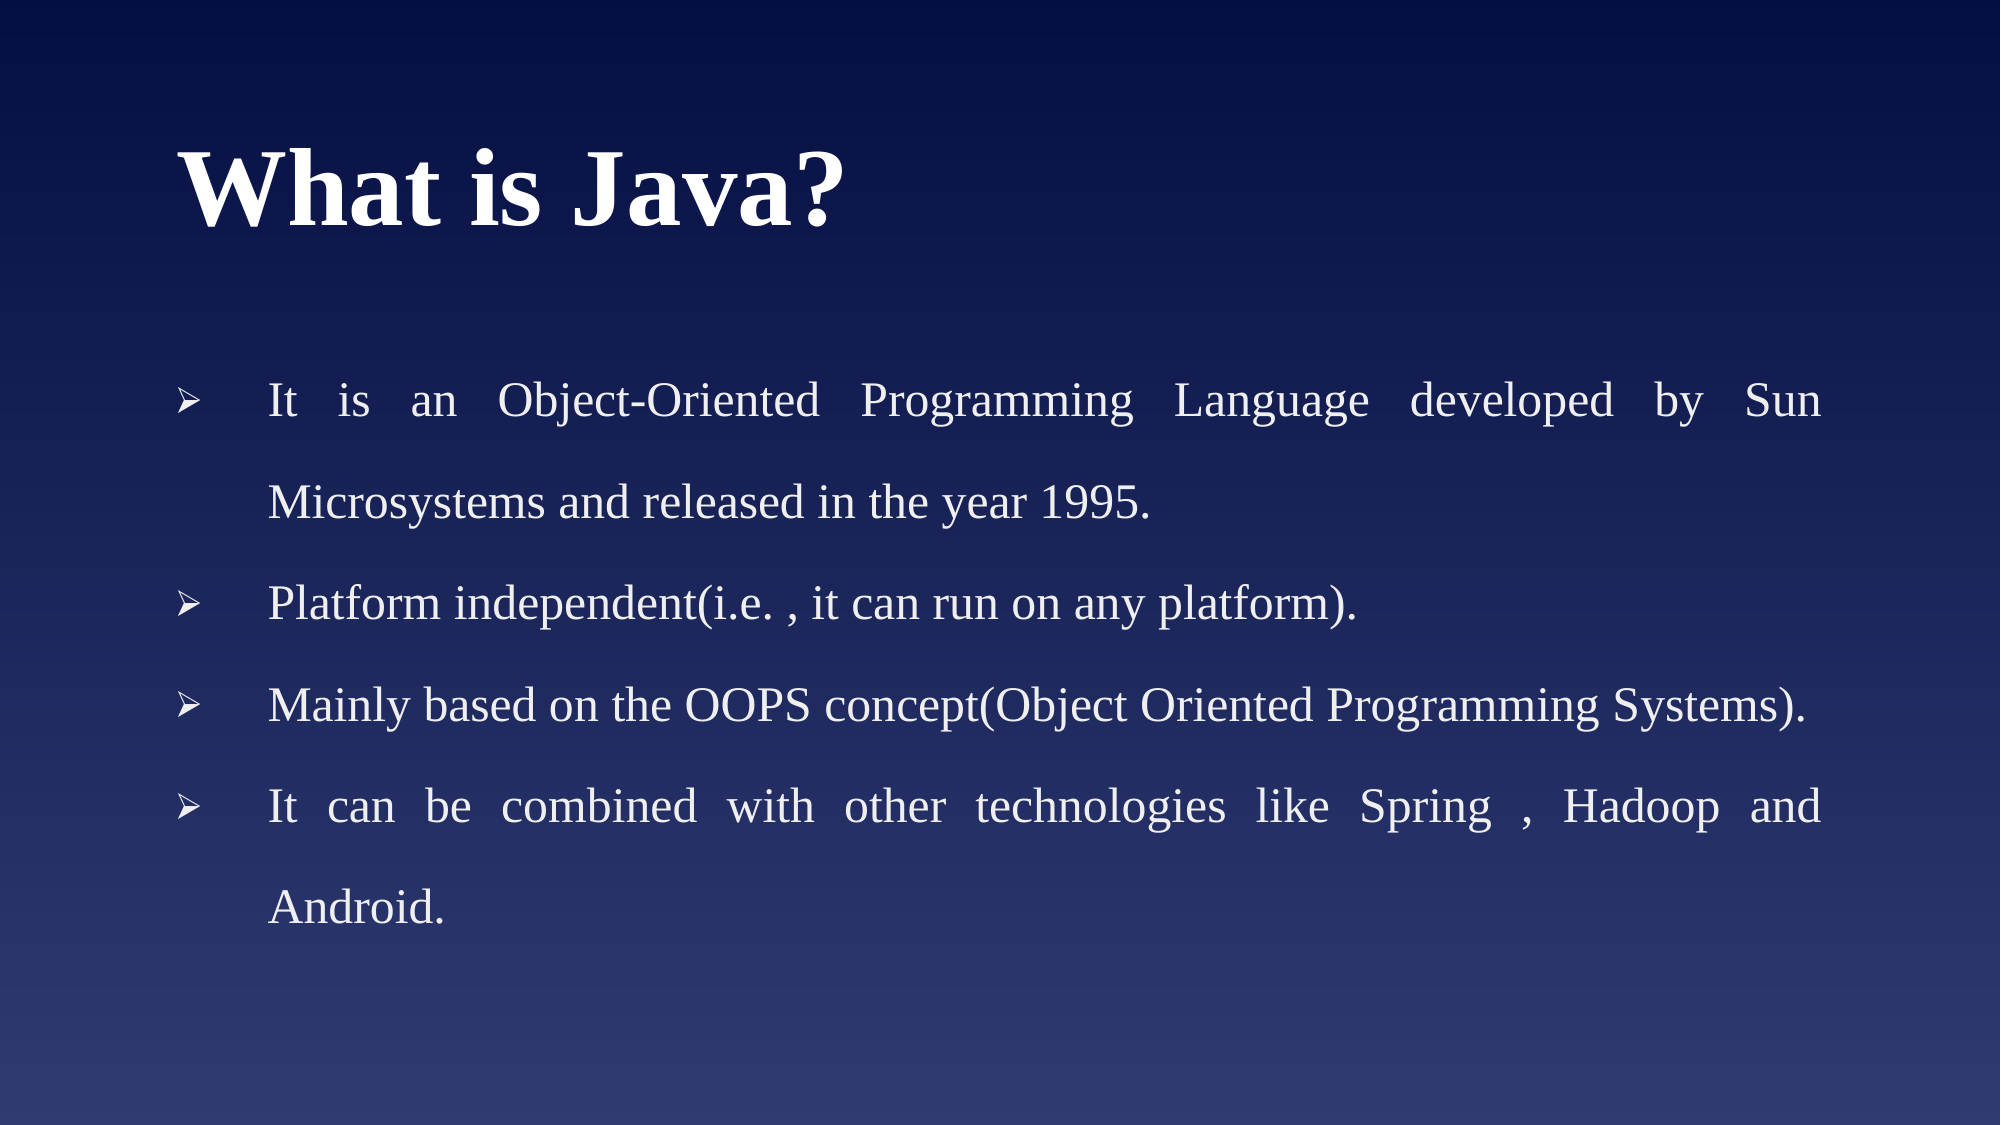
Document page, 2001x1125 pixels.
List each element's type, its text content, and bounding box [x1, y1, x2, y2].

title What is Java? [156, 118, 1844, 244]
list It is an Object-Oriented Programming Language developed by Sun Microsystems and released in the year 1995. Platform independent(i.e. , it can run on any platform). Mainly based on the OOPS concept(Object Oriented Programming Systems). It can be combined with other technologies like Spring , Hadoop and Android. [156, 252, 1844, 1007]
